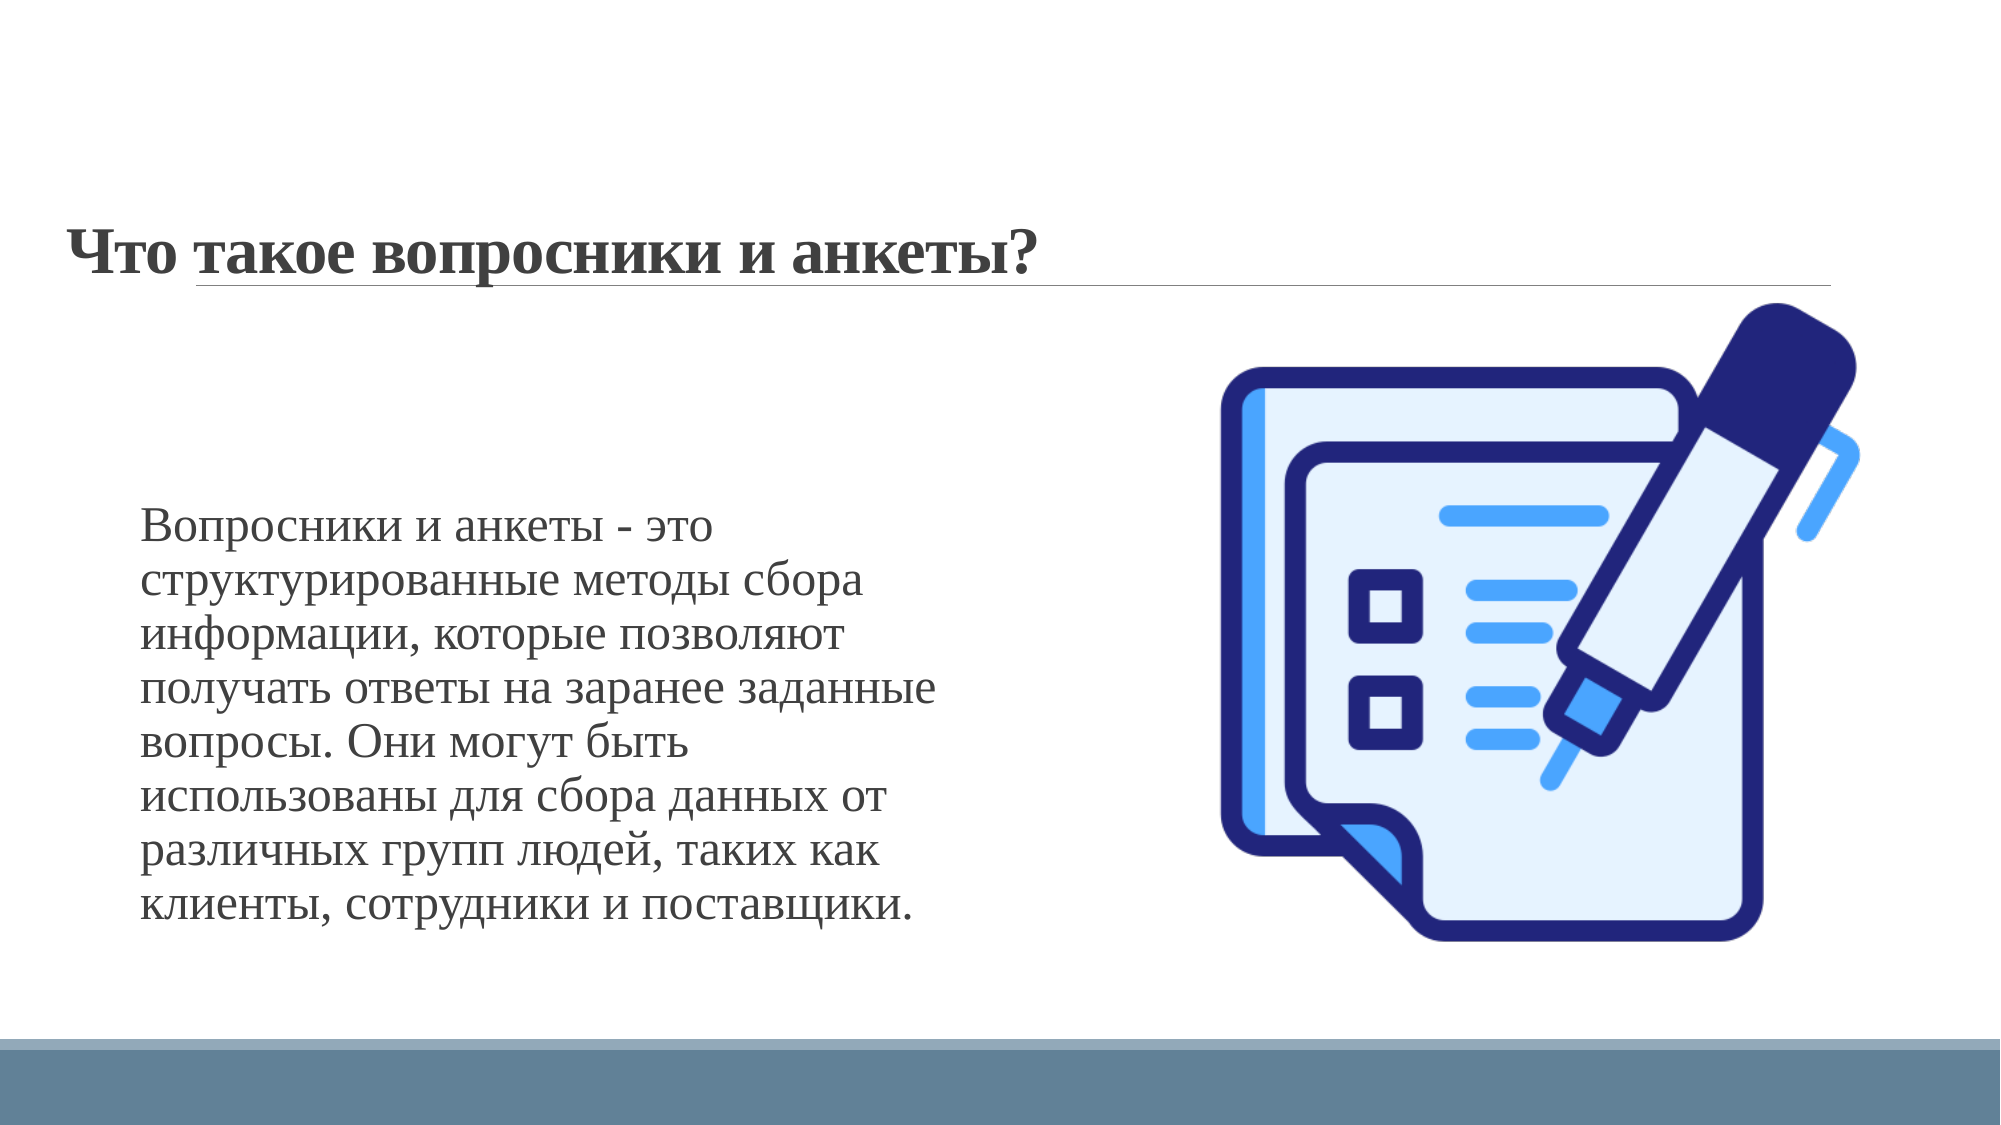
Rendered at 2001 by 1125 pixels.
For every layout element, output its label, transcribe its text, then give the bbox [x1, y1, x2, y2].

title Что такое вопросники и анкеты? [51, 113, 1125, 394]
picture [1199, 281, 1881, 963]
list Вопросники и анкеты - это структурированные методы сбора информации, которые позволяют получать ответы на заранее заданные вопросы. Они могут быть использованы для сбора данных от различных групп людей, таких как клиенты, сотрудники и поставщики. [124, 405, 1000, 1024]
